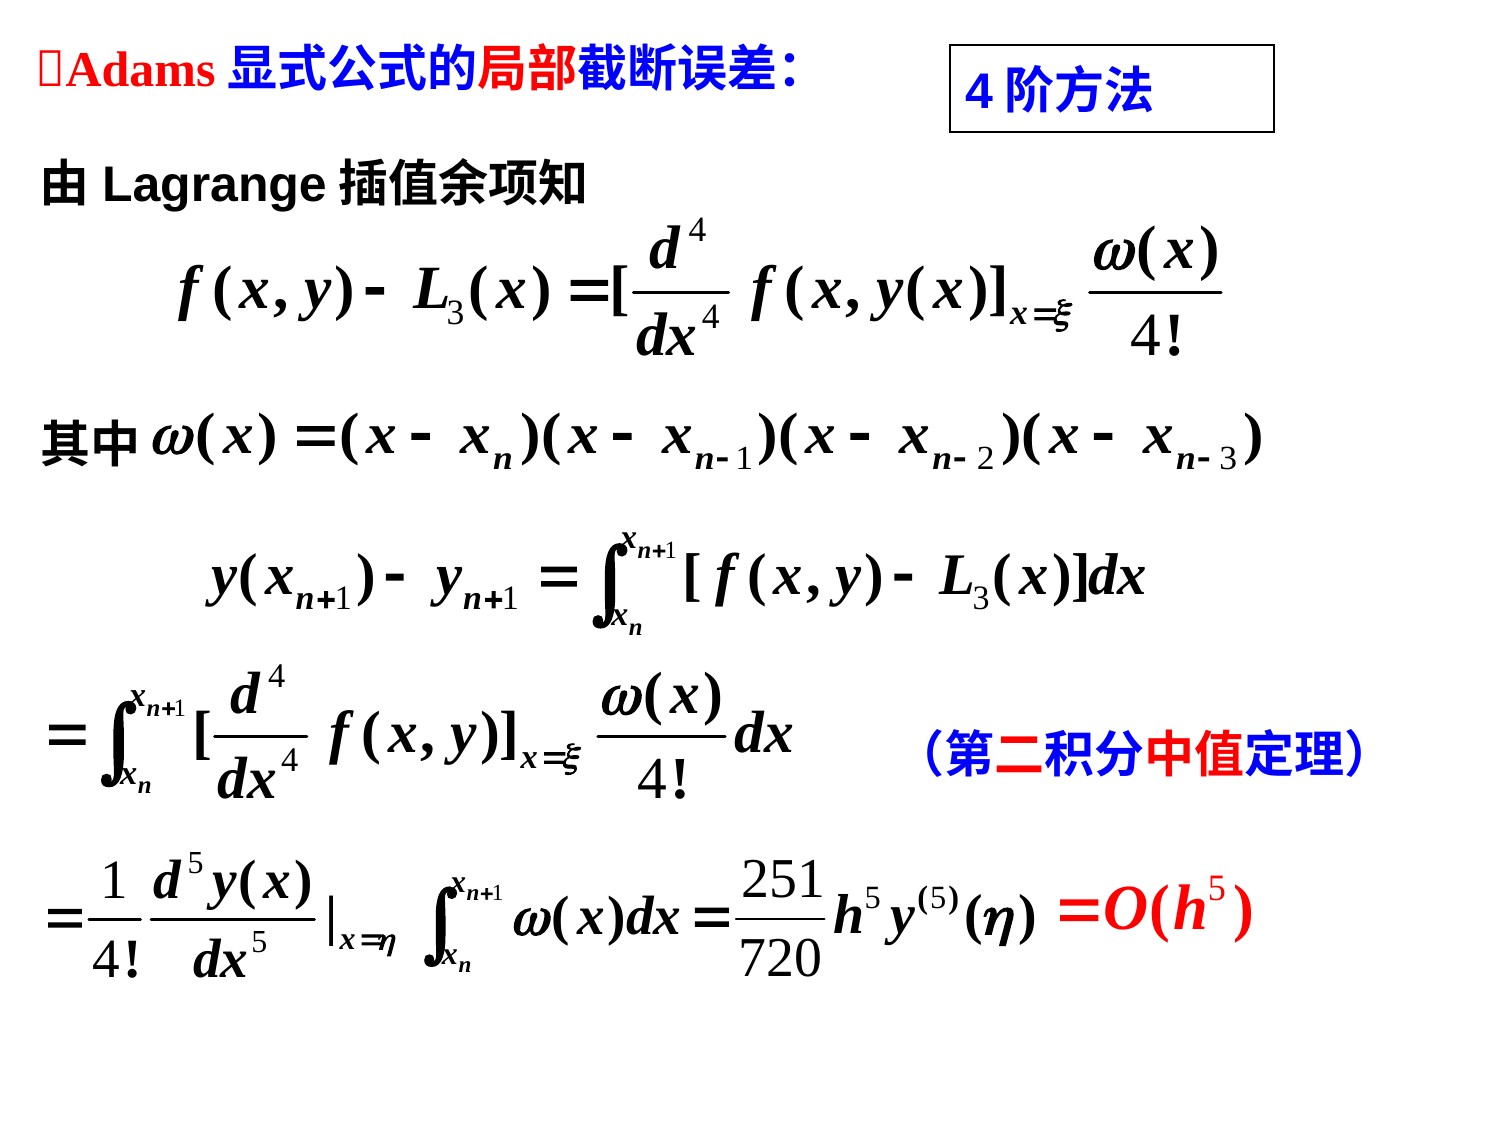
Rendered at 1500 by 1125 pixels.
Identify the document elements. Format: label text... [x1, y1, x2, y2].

text_box Adams显式公式的局部截断误差： [20, 28, 1026, 104]
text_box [25, 394, 1275, 483]
text_box 由Lagrange插值余项知 [25, 143, 692, 219]
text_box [156, 200, 1232, 370]
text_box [681, 840, 1045, 990]
text_box （第二积分中值定理） [879, 715, 1500, 791]
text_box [1044, 859, 1260, 953]
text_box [34, 837, 693, 990]
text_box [34, 647, 808, 812]
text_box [194, 510, 1159, 649]
text_box 4阶方法 [949, 44, 1275, 133]
